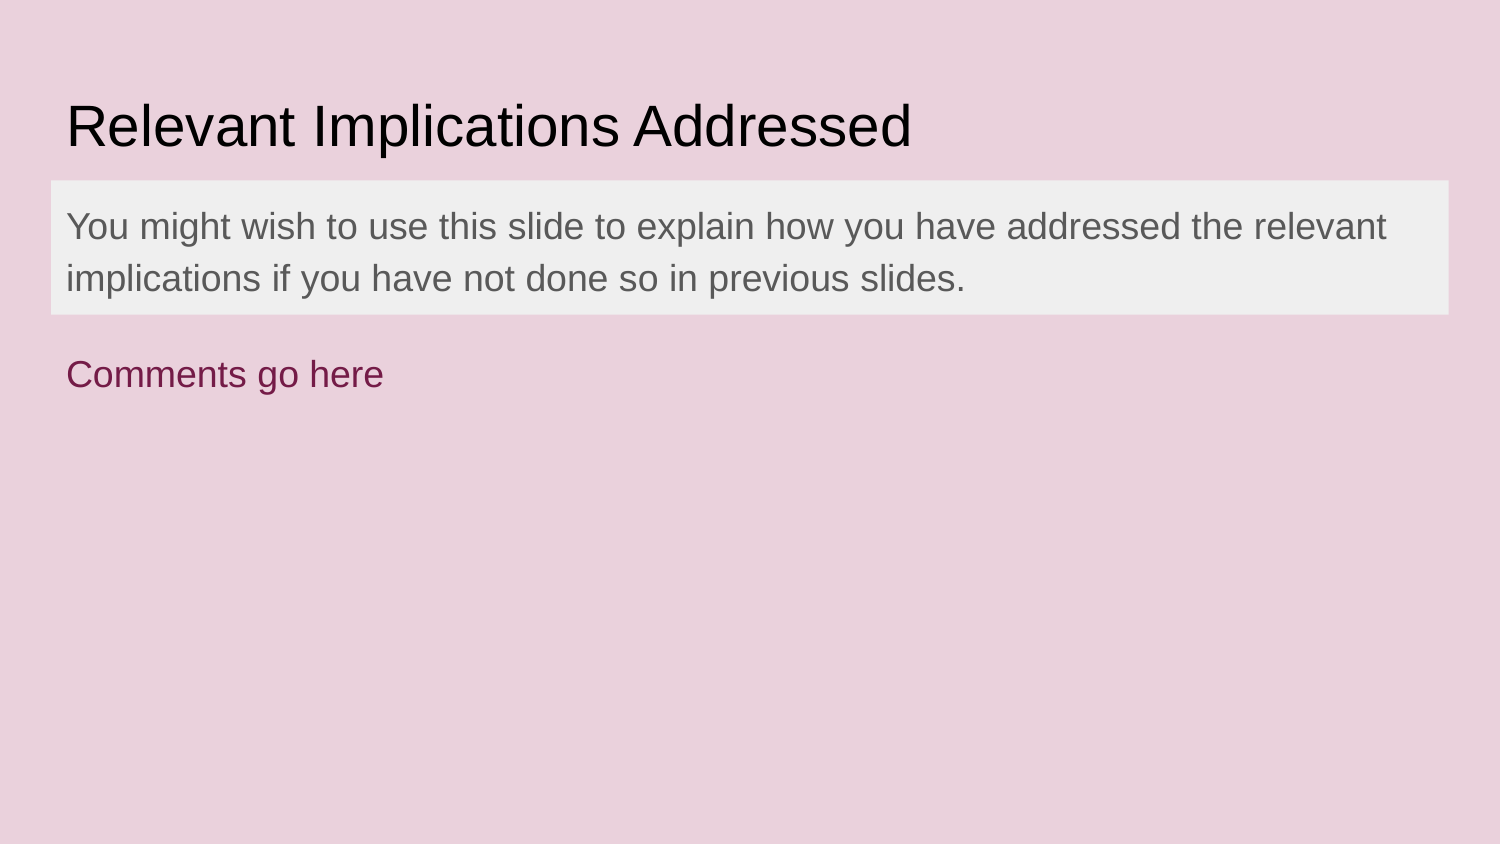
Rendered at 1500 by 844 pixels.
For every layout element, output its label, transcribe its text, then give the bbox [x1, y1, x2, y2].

title Relevant Implications Addressed [51, 72, 1449, 167]
text_box You might wish to use this slide to explain how you have addressed the relevant implications if you have not done so in previous slides. [51, 180, 1449, 315]
list Comments go here [51, 328, 1449, 783]
